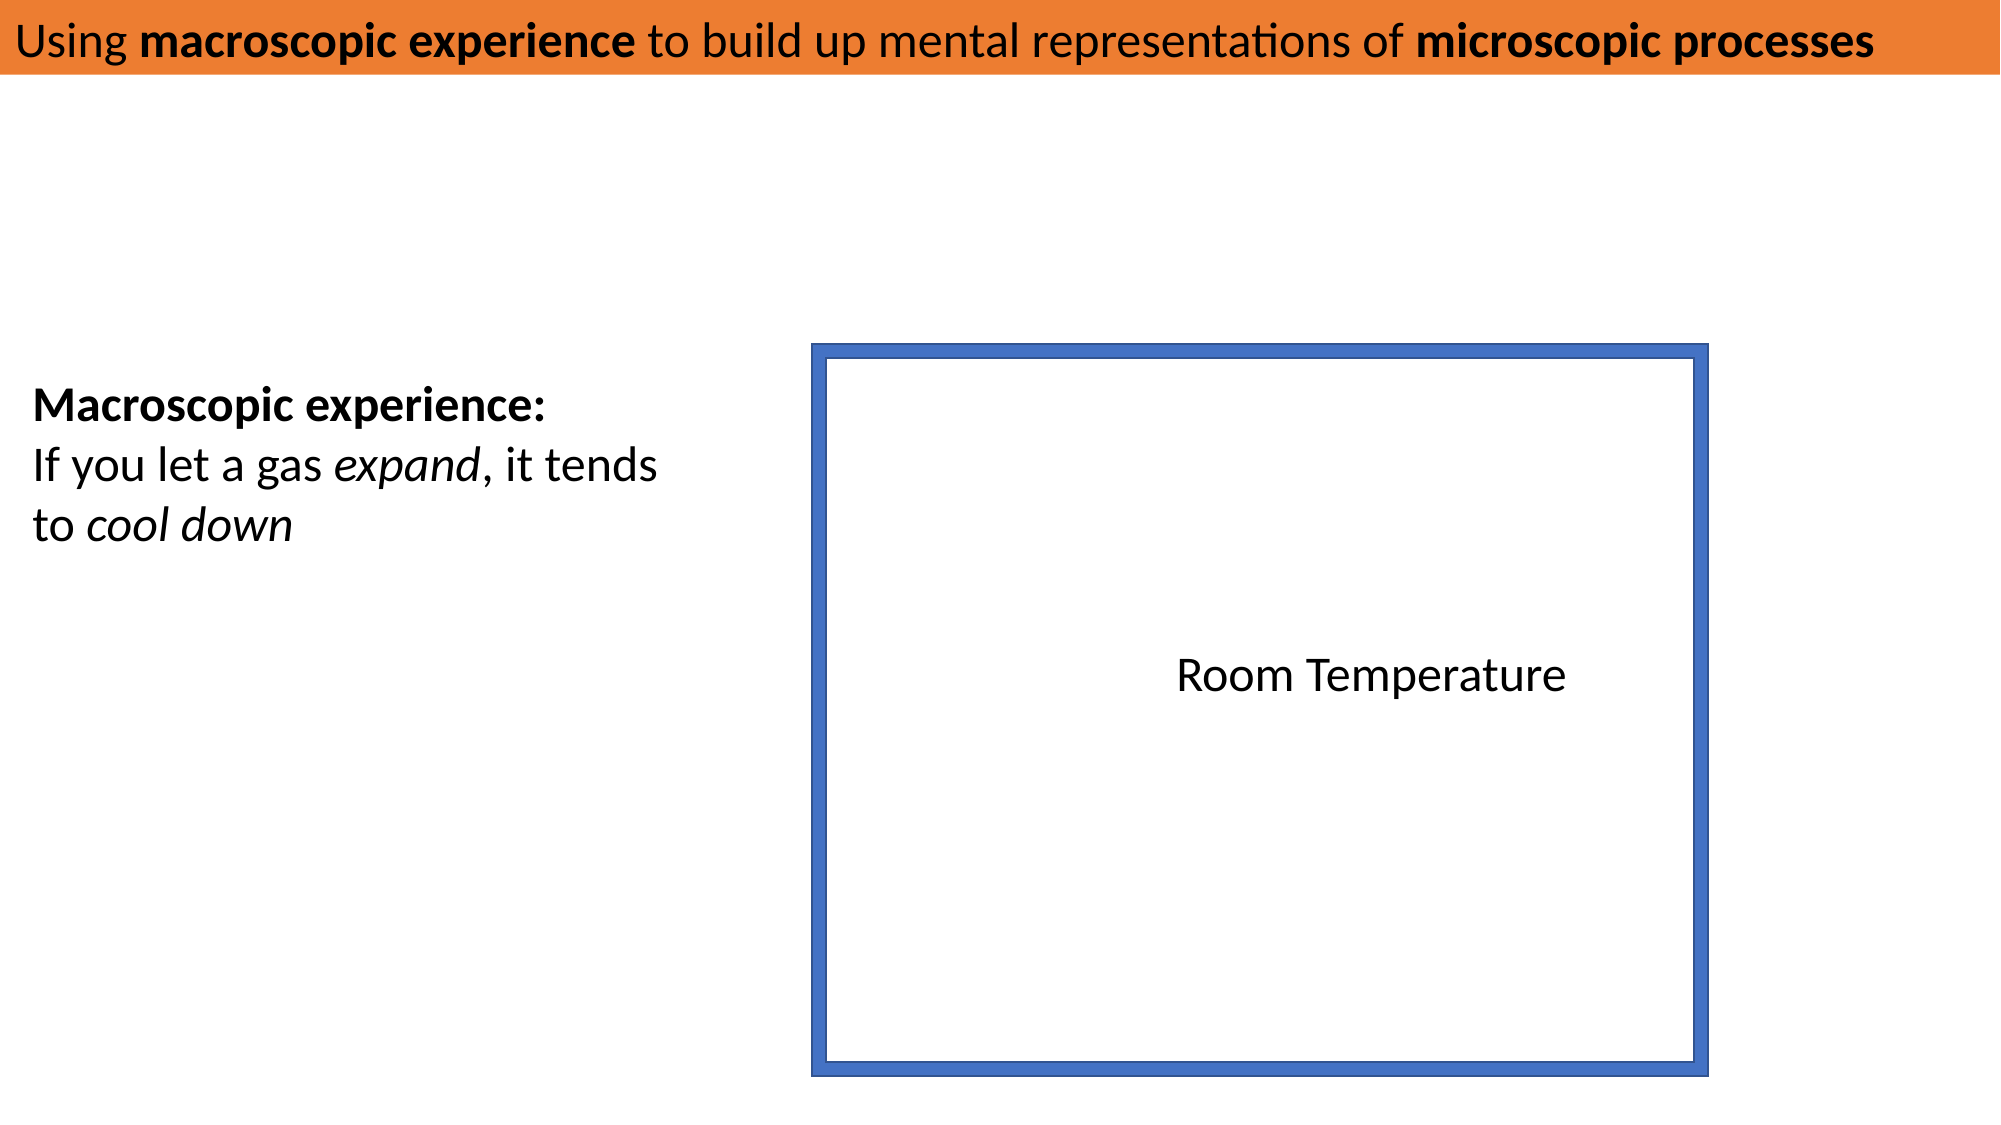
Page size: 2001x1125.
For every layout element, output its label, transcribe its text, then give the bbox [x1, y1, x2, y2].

text_box [811, 343, 1709, 1077]
text_box Macroscopic experience: If you let a gas expand, it tends to cool down [17, 363, 716, 559]
text_box Using macroscopic experience to build up mental representations of microscopic processes [0, 0, 2000, 75]
text_box Room Temperature [1161, 634, 1588, 709]
